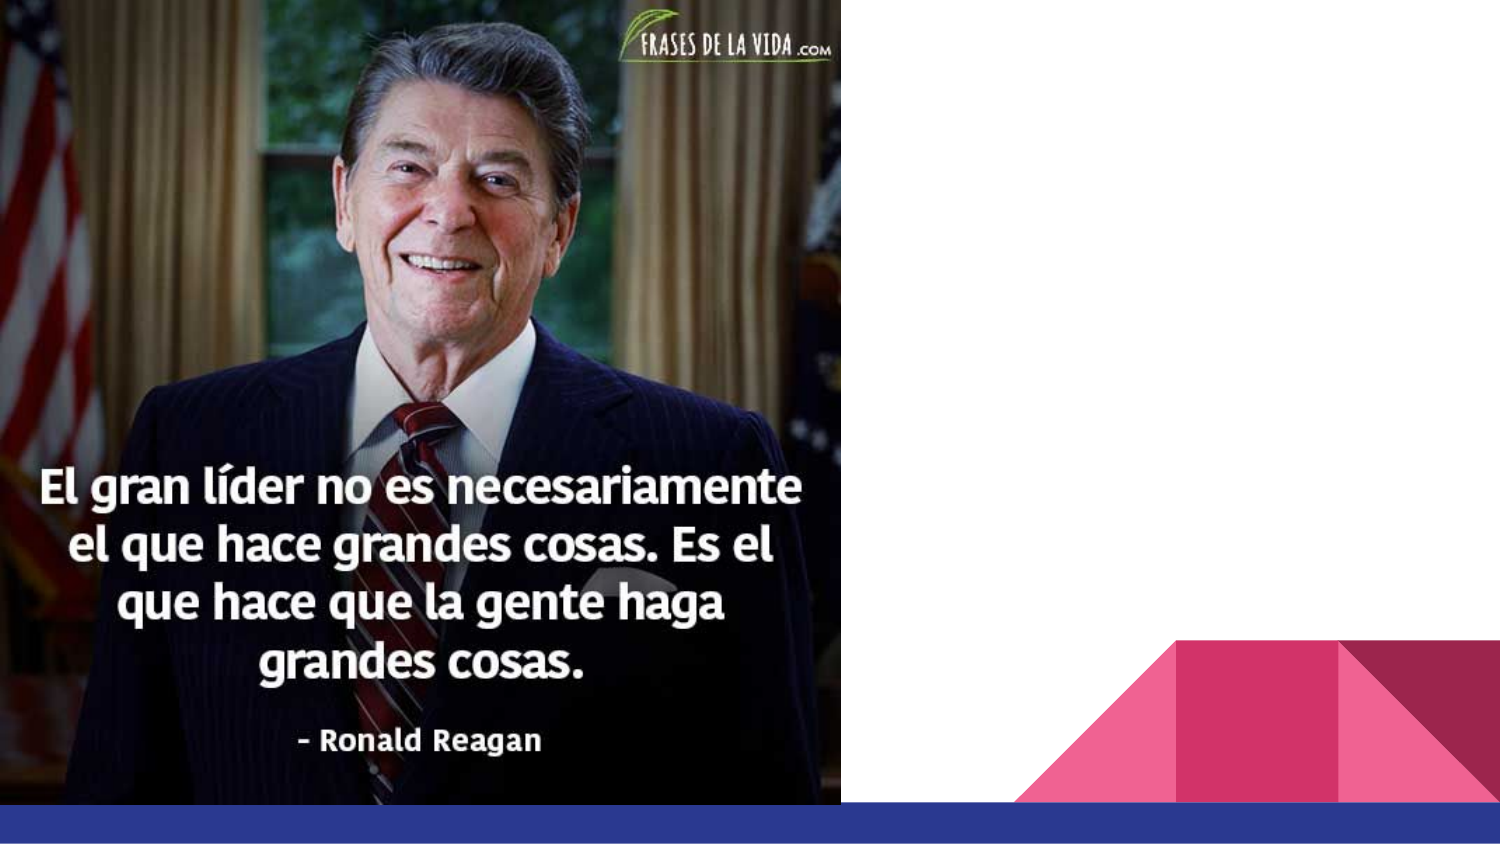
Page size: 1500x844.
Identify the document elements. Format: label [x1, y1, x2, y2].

picture [0, 0, 841, 806]
